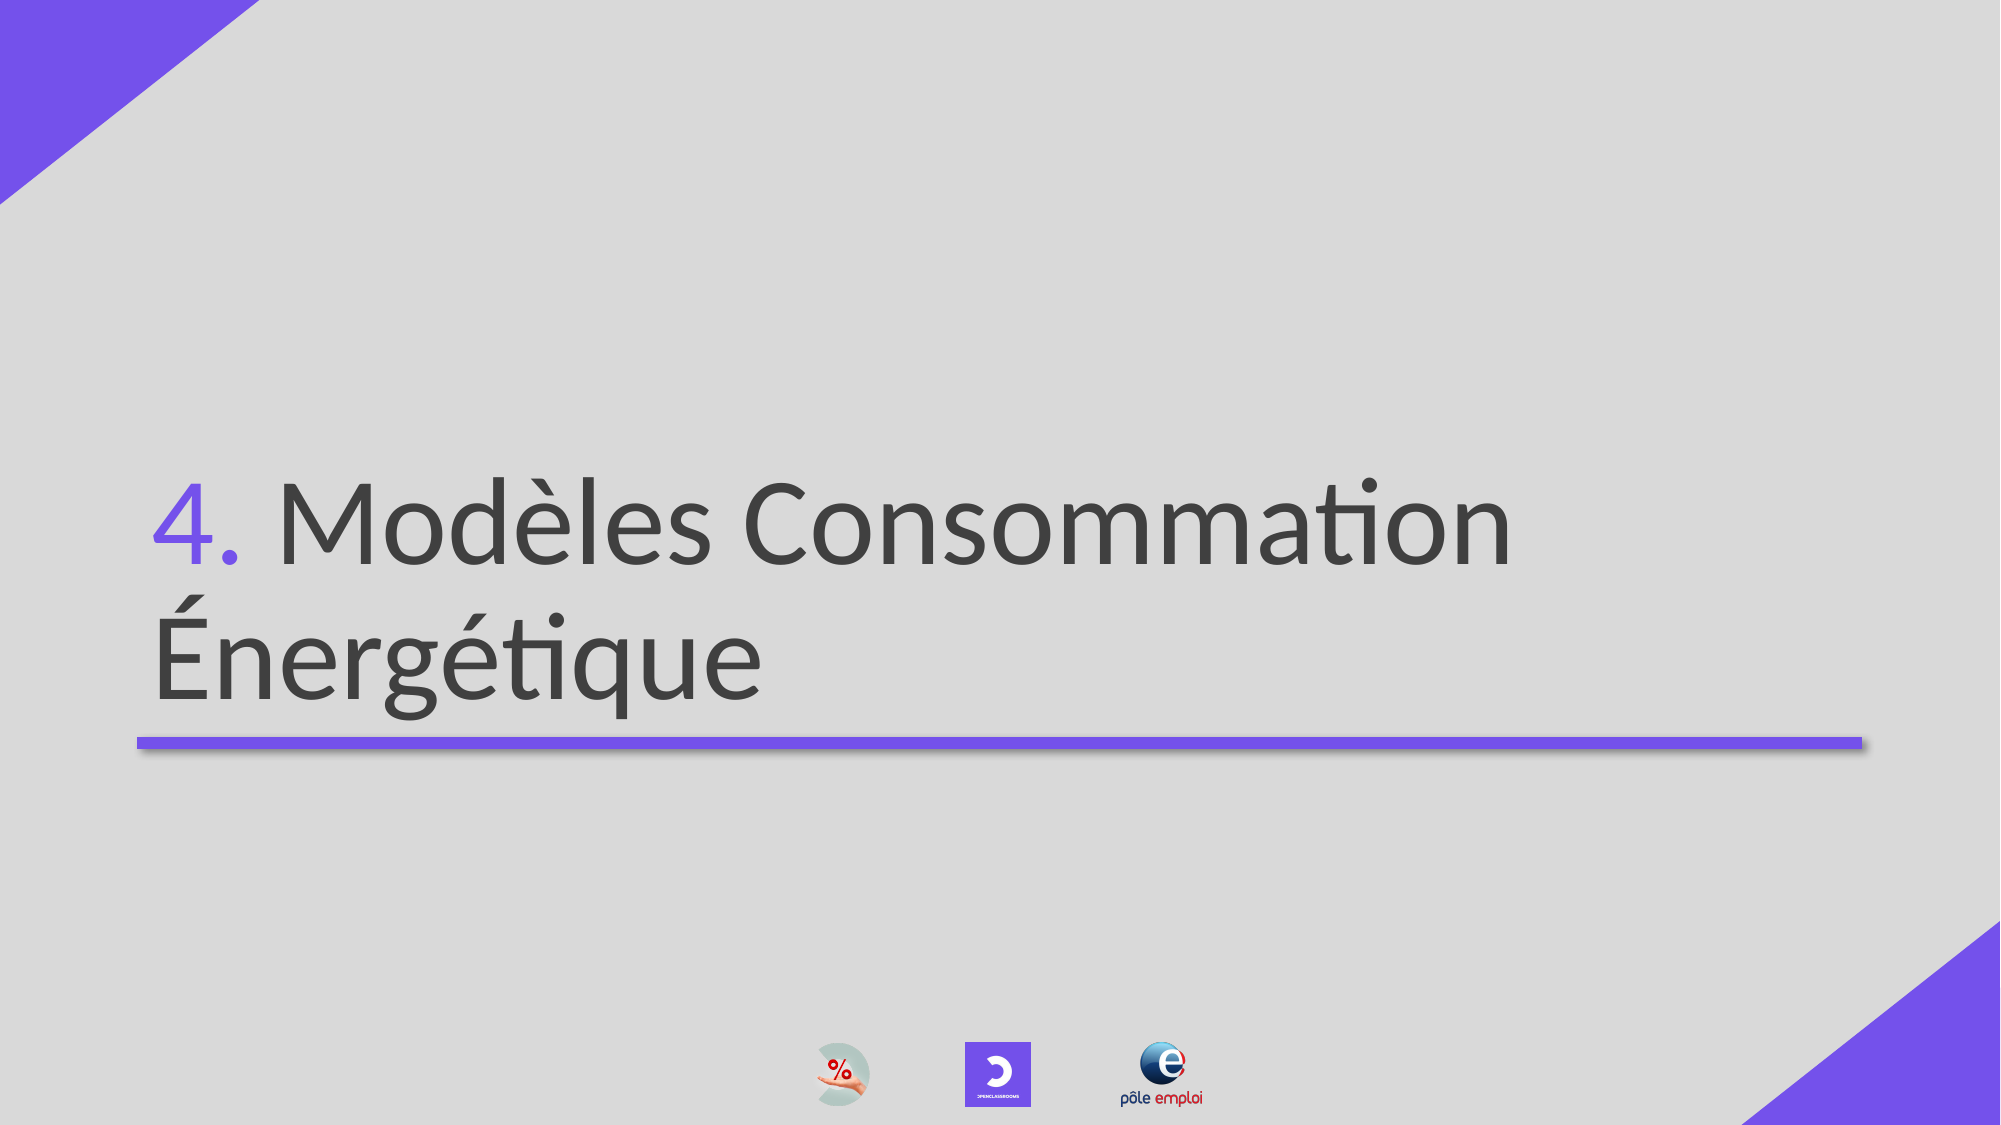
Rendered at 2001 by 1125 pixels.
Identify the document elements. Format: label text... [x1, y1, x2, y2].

picture [1121, 1042, 1202, 1107]
picture [798, 1043, 875, 1106]
picture [965, 1042, 1031, 1107]
title 4. Modèles Consommation Énergétique [136, 266, 1862, 735]
